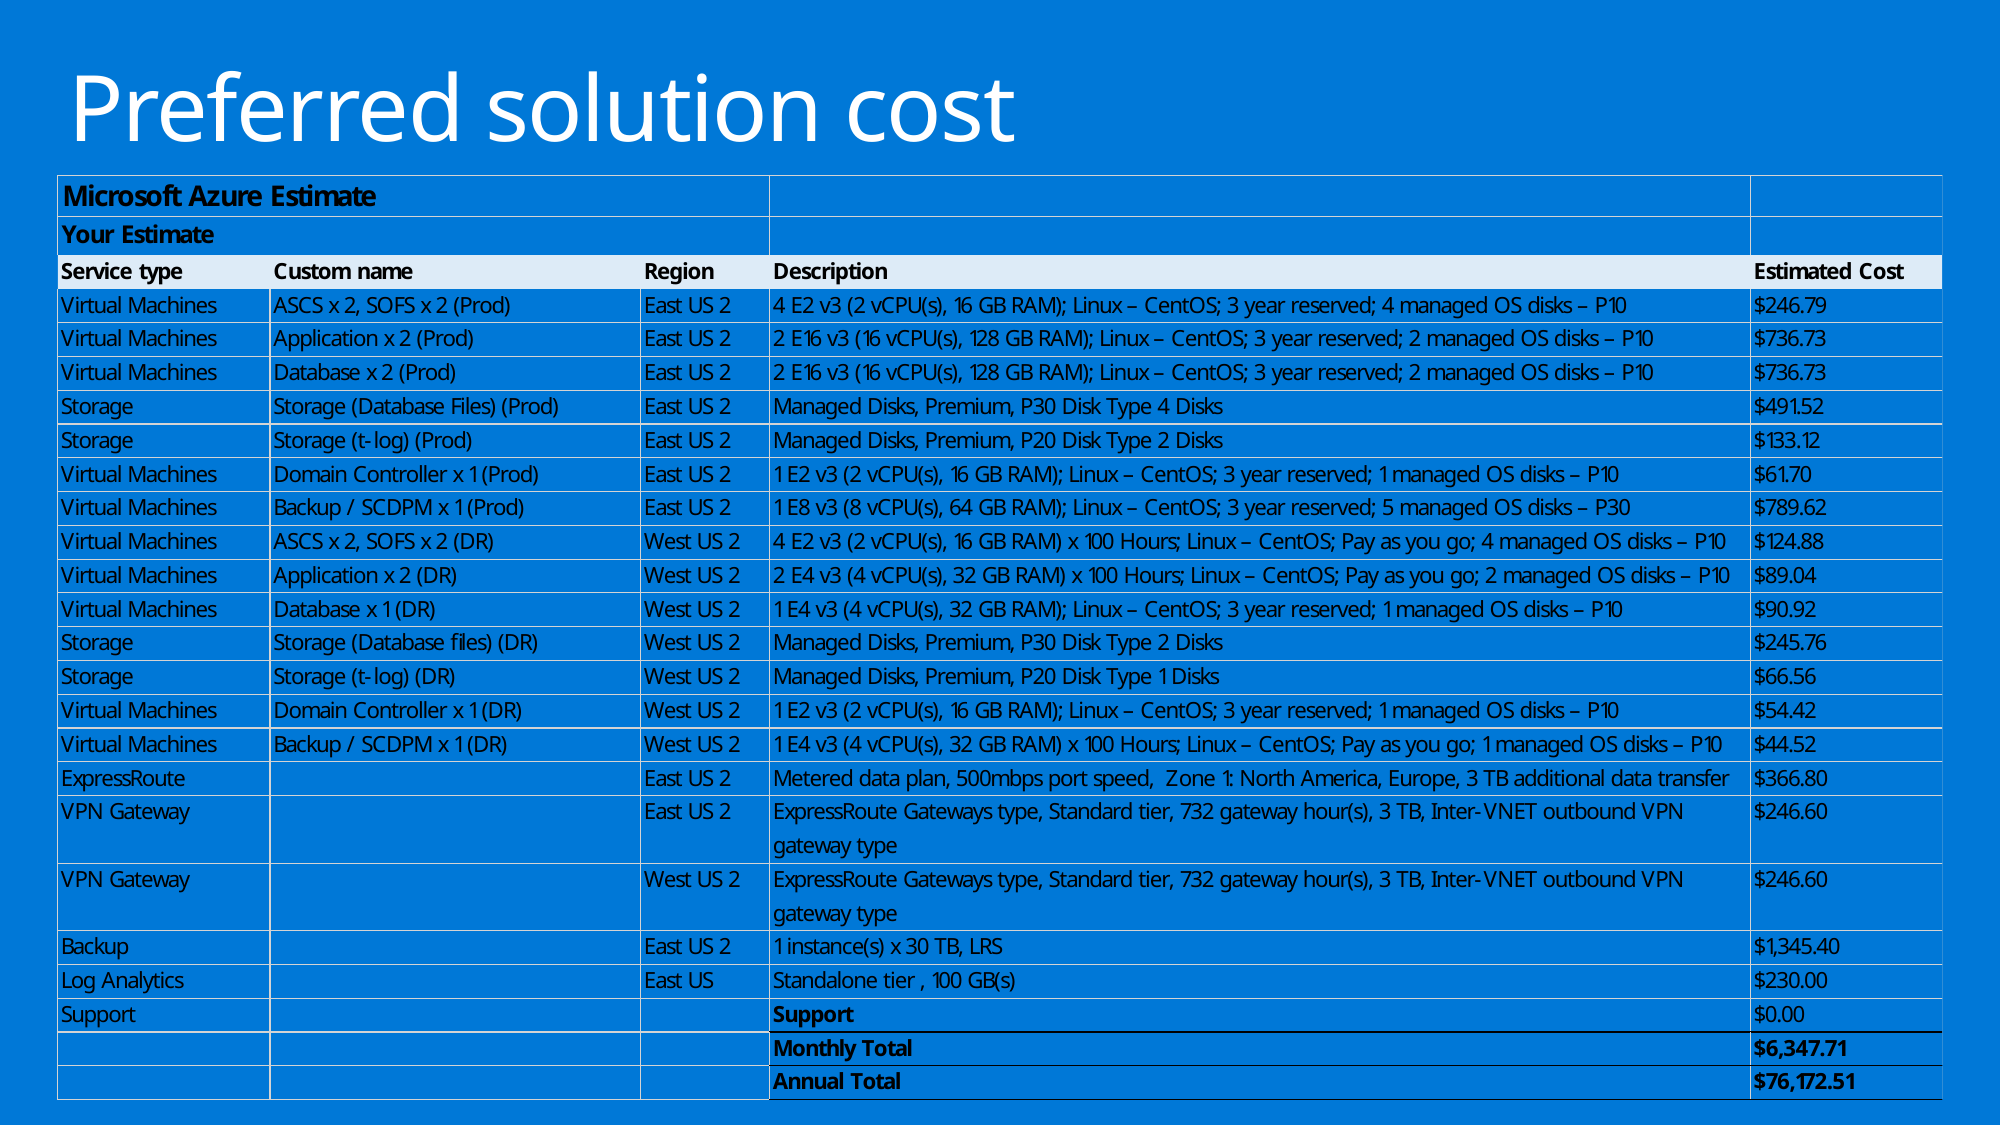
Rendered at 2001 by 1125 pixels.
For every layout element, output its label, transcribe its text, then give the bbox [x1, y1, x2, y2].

title Preferred solution cost [44, 47, 1930, 195]
picture [56, 174, 1944, 1101]
